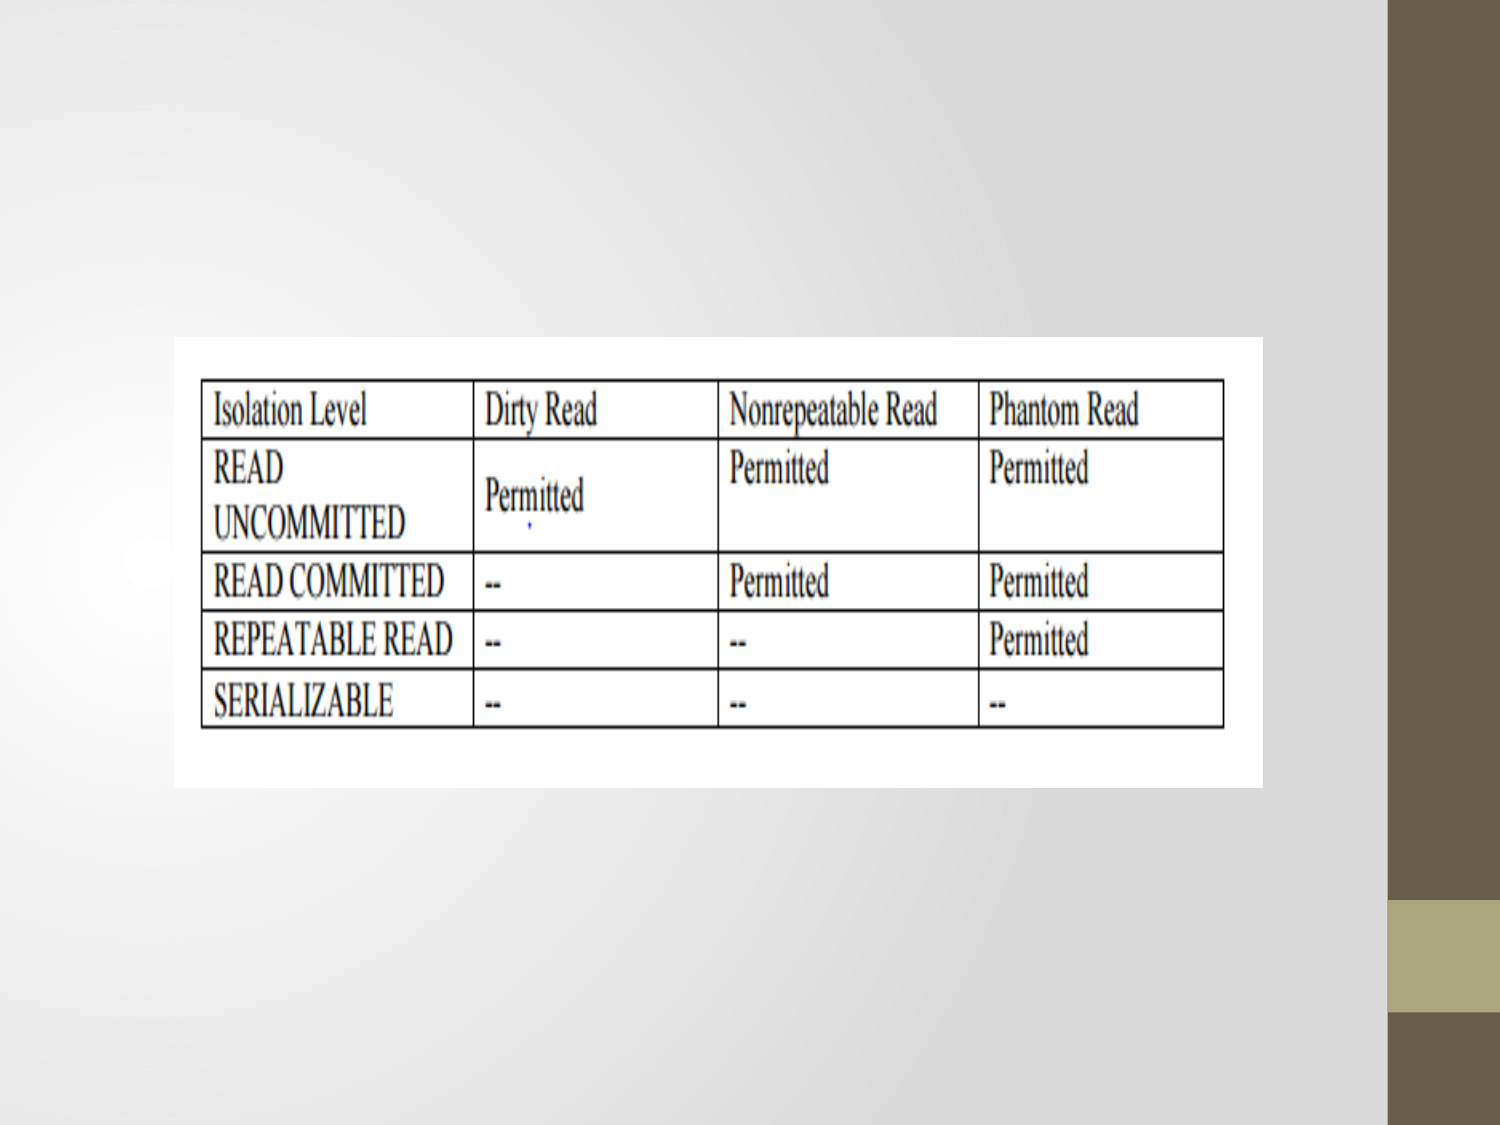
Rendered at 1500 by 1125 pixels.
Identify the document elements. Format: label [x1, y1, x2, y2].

list [174, 336, 1263, 788]
